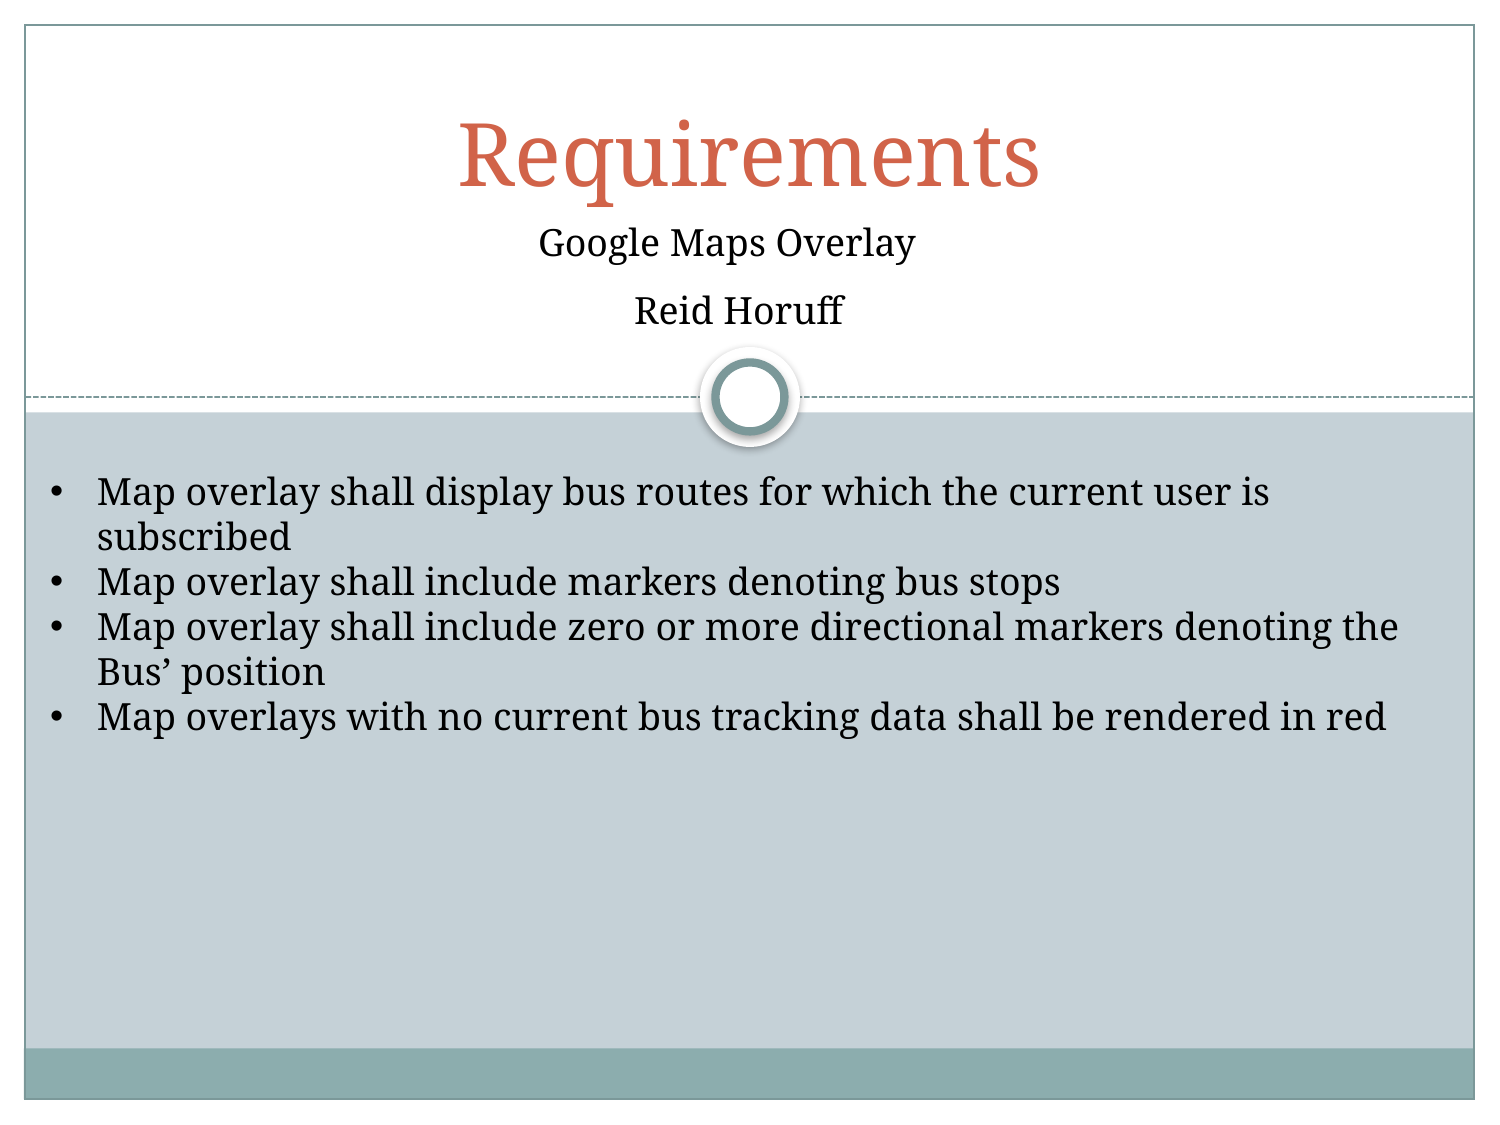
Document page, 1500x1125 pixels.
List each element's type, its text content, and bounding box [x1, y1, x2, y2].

text_box Map overlay shall display bus routes for which the current user is subscribed Map overlay shall include markers denoting bus stops Map overlay shall include zero or more directional markers denoting the Bus’ position Map overlays with no current bus tracking data shall be rendered in red [35, 461, 1459, 746]
text_box Reid Horuff [619, 279, 858, 339]
text_box Google Maps Overlay [523, 211, 932, 271]
title Requirements [112, 0, 1388, 212]
